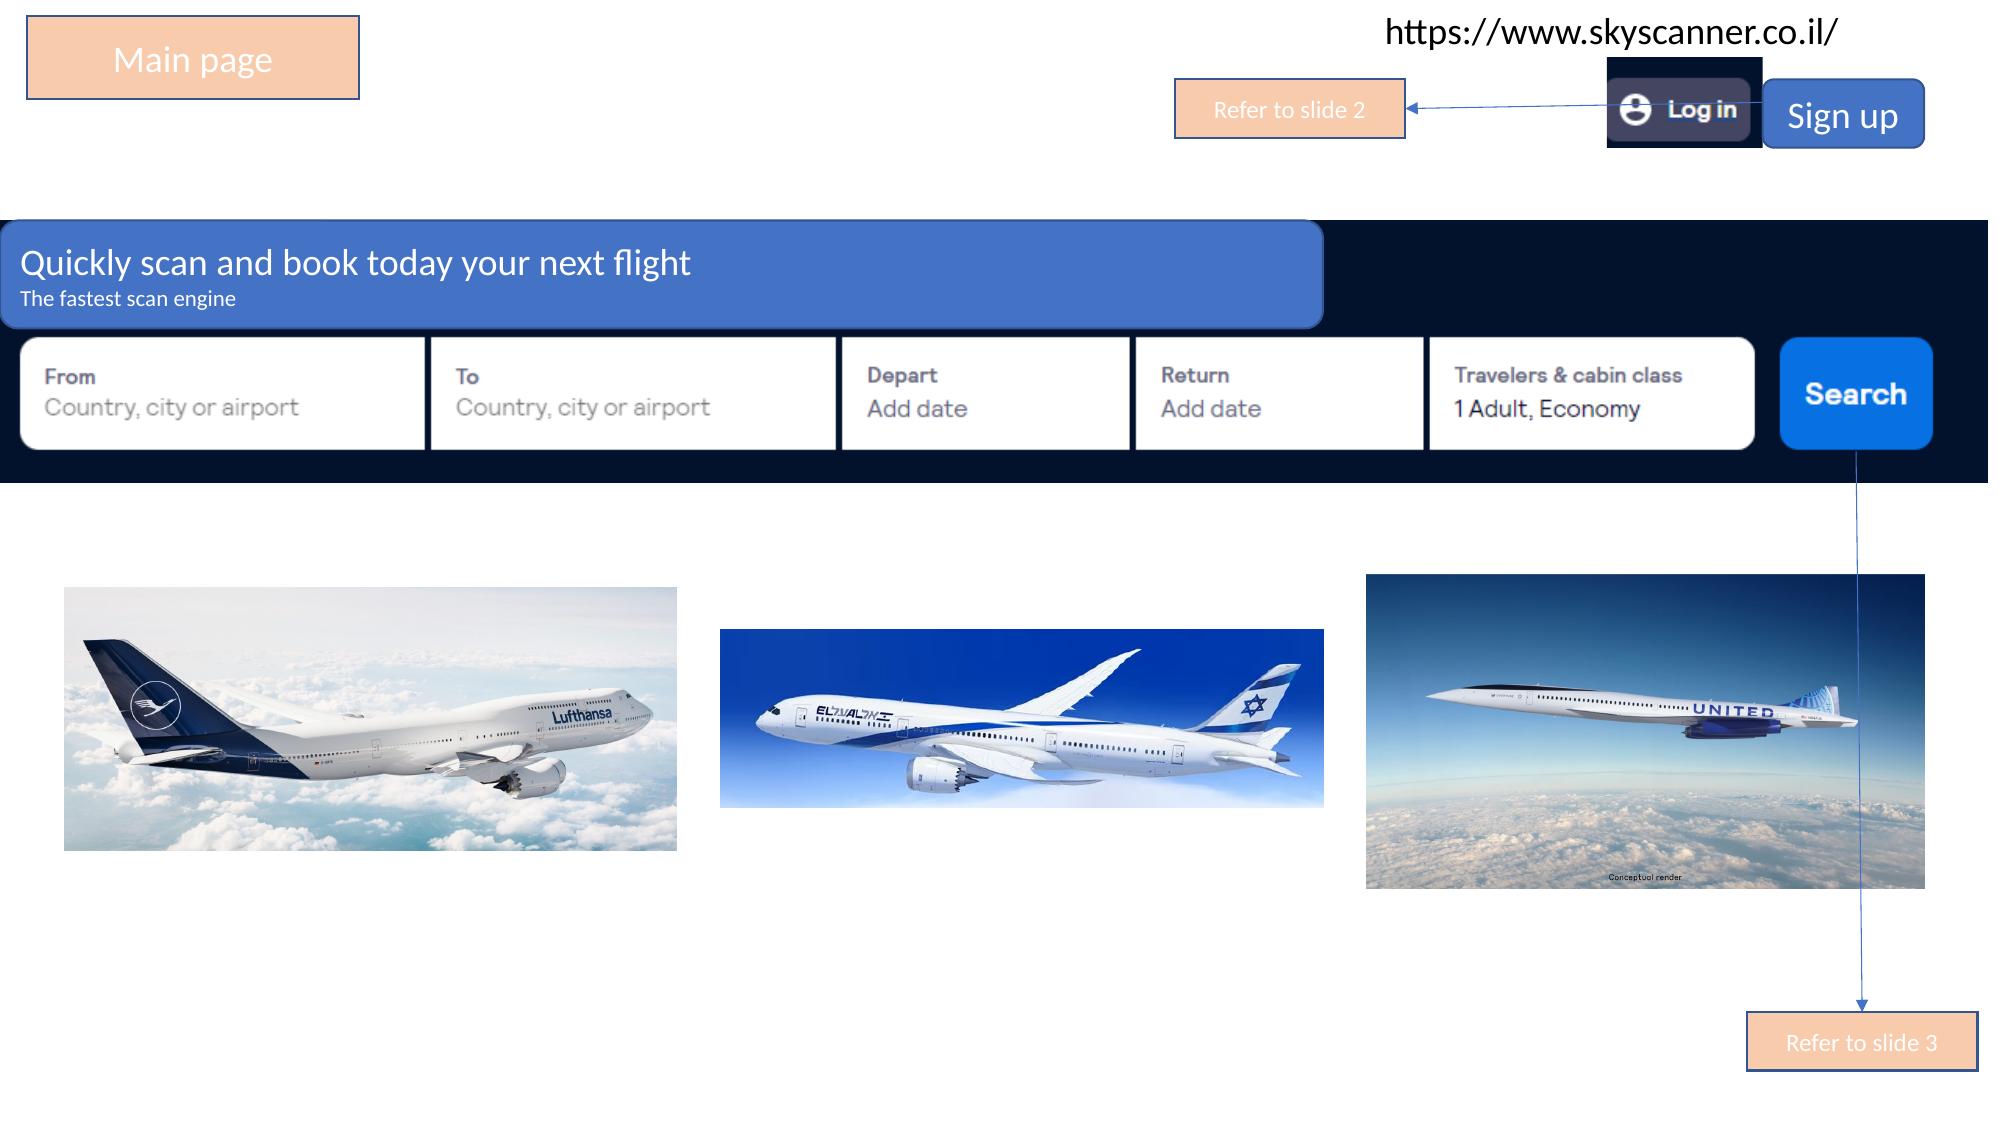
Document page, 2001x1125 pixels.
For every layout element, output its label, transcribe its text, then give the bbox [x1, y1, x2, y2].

picture [1366, 574, 1856, 889]
picture [64, 587, 677, 851]
picture [720, 629, 1324, 808]
picture [1606, 109, 1763, 148]
text_box Main page [26, 15, 360, 100]
picture [1863, 574, 1925, 889]
text_box Refer to slide 2 [1174, 78, 1406, 139]
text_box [1856, 451, 1863, 1013]
text_box Sign up [1763, 78, 1926, 149]
text_box https://www.skyscanner.co.il/ [1370, 0, 2000, 60]
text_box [1405, 102, 1763, 109]
text_box Refer to slide 3 [1746, 1011, 1979, 1072]
picture [1606, 57, 1763, 102]
picture [0, 220, 1988, 484]
